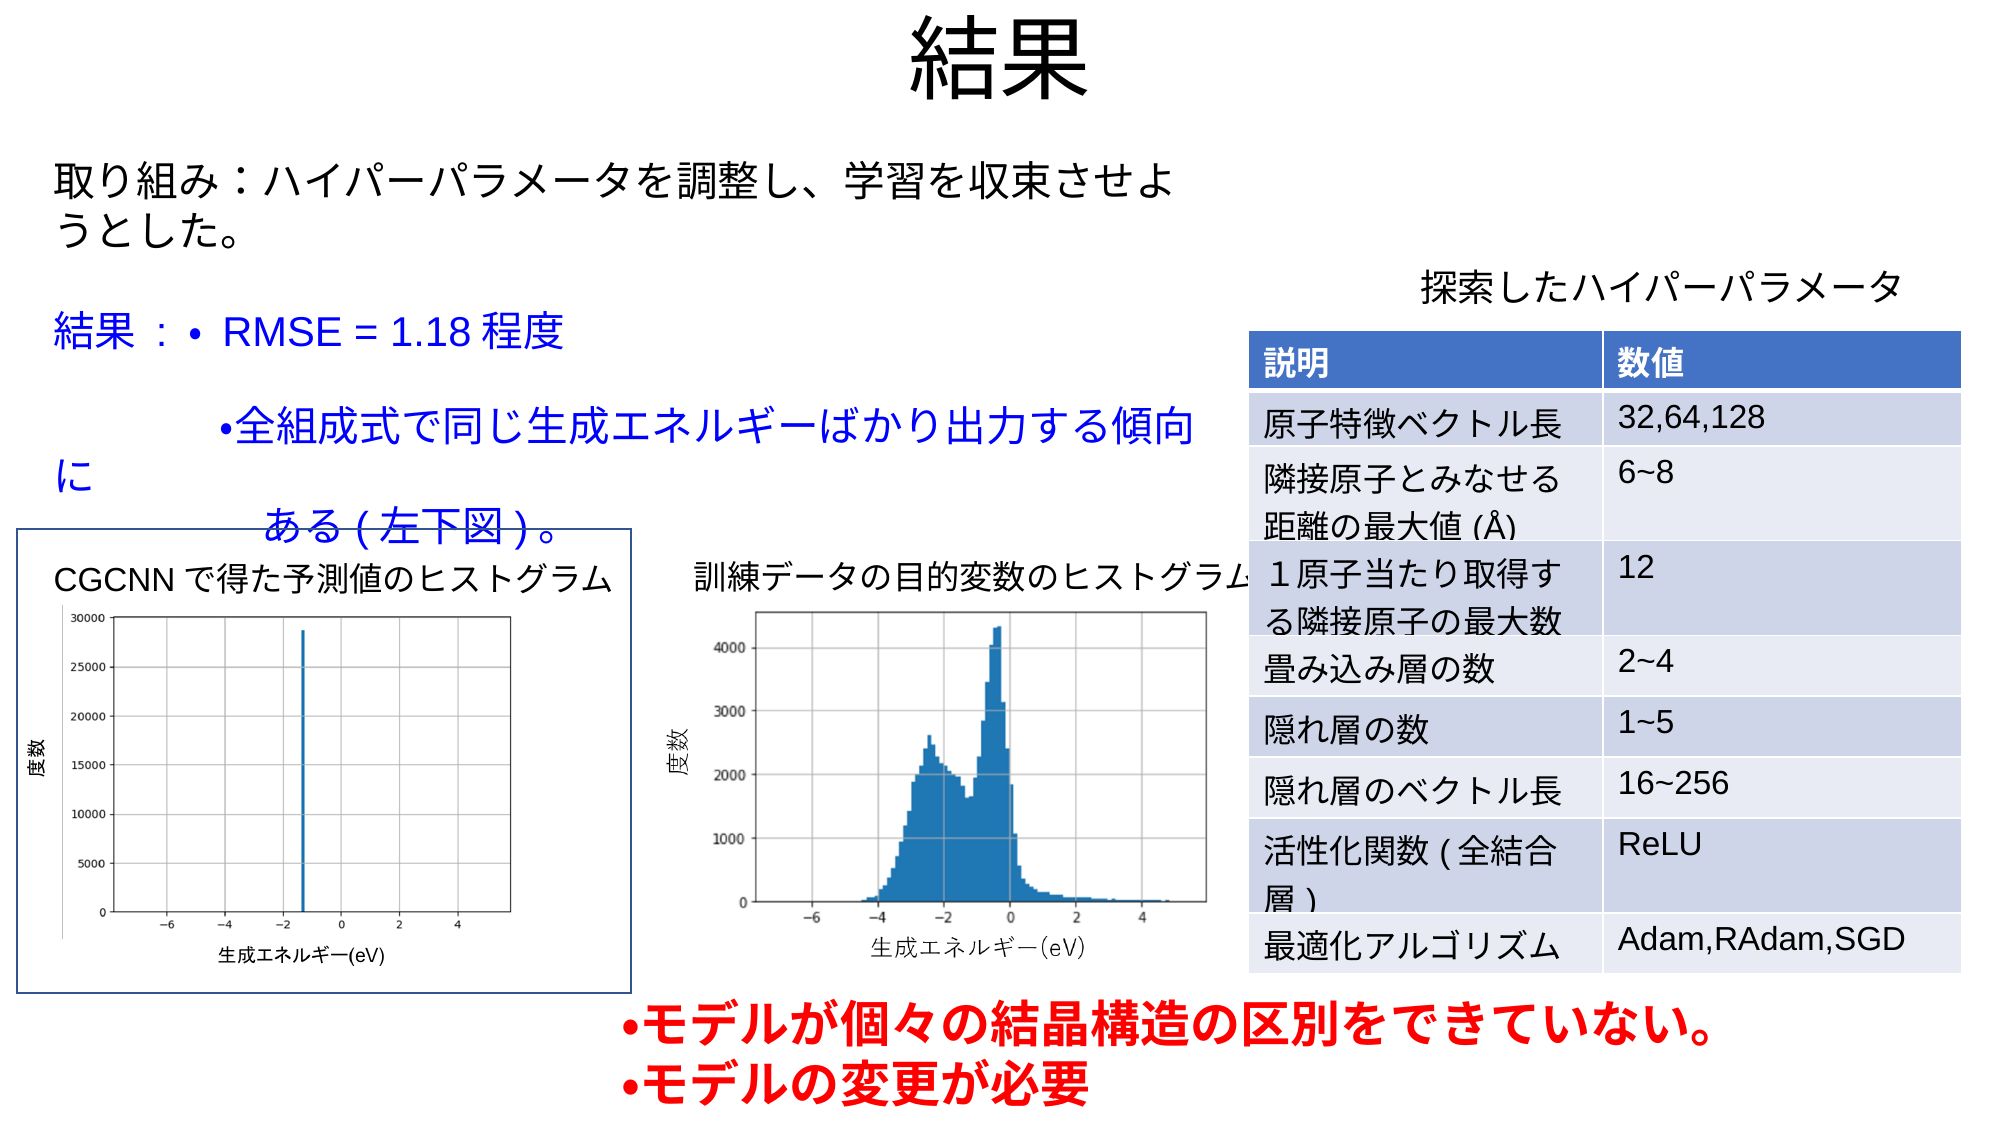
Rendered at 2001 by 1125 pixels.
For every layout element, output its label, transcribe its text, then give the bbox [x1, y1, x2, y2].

text_box 取り組み：ハイパーパラメータを調整し、学習を収束させようとした。 結果 : ・ RMSE = 1.18程度 ・全組成式で同じ生成エネルギーばかり出力する傾向に ある(左下図)。 [38, 147, 1223, 743]
table_cell 最適化アルゴリズム [1276, 914, 1602, 973]
table_cell 16~256 [1604, 758, 1961, 817]
text_box 探索したハイパーパラメータ [1405, 256, 1964, 317]
table_cell 6~8 [1604, 447, 1961, 540]
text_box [656, 548, 1276, 978]
table_cell 1~5 [1604, 697, 1961, 756]
table_cell Adam,RAdam,SGD [1604, 914, 1961, 973]
table_cell 畳み込み層の数 [1276, 636, 1602, 695]
table_cell 隠れ層の数 [1276, 697, 1602, 756]
title 結果 [137, 0, 1863, 172]
table_cell 32,64,128 [1604, 393, 1961, 445]
table_cell 2~4 [1604, 636, 1961, 695]
table_cell 隣接原子とみなせる距離の最大値(Å) [1249, 447, 1602, 540]
table_cell 隠れ層のベクトル長 [1276, 758, 1602, 817]
table_cell ReLU [1604, 819, 1961, 912]
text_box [16, 550, 631, 978]
table_cell 原子特徴ベクトル長 [1249, 393, 1602, 445]
text_box [16, 528, 632, 994]
table_cell １原子当たり取得する隣接原子の最大数 [1249, 541, 1602, 635]
text_box ・モデルが個々の結晶構造の区別をできていない。 ・モデルの変更が必要 [606, 985, 1891, 1120]
table_cell 12 [1604, 541, 1961, 635]
table_header 説明 [1249, 331, 1602, 388]
table_header 数値 [1604, 331, 1961, 388]
table_cell 活性化関数(全結合層) [1276, 819, 1602, 912]
